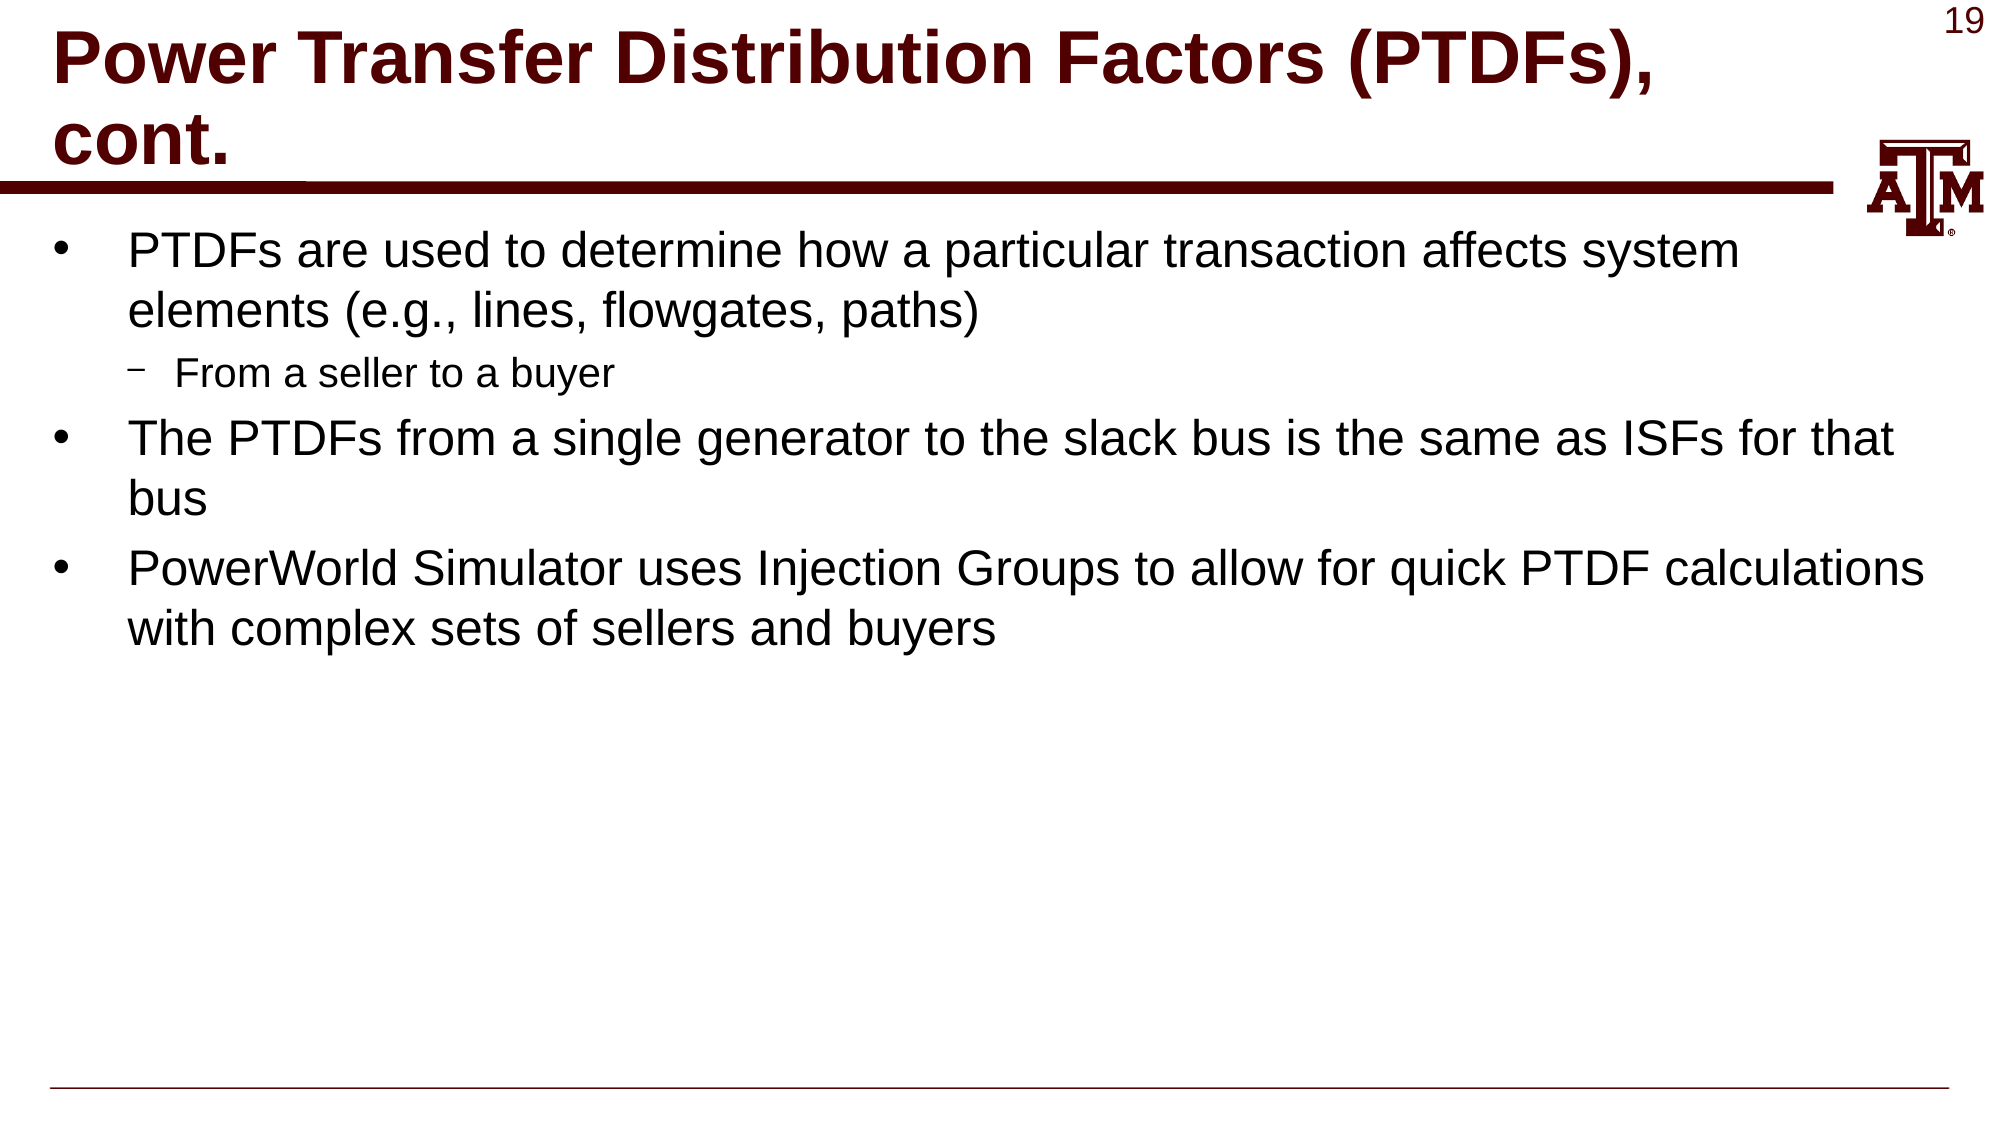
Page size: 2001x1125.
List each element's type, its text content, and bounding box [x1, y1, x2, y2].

picture [1850, 112, 2000, 263]
title Power Transfer Distribution Factors (PTDFs), cont. [37, 12, 1851, 188]
slide_number 19 [1074, 1083, 1425, 1125]
list PTDFs are used to determine how a particular transaction affects system elements (e.g., lines, flowgates, paths) From a seller to a buyer The PTDFs from a single generator to the slack bus is the same as ISFs for that bus PowerWorld Simulator uses Injection Groups to allow for quick PTDF calculations with complex sets of sellers and buyers [37, 209, 1963, 1063]
